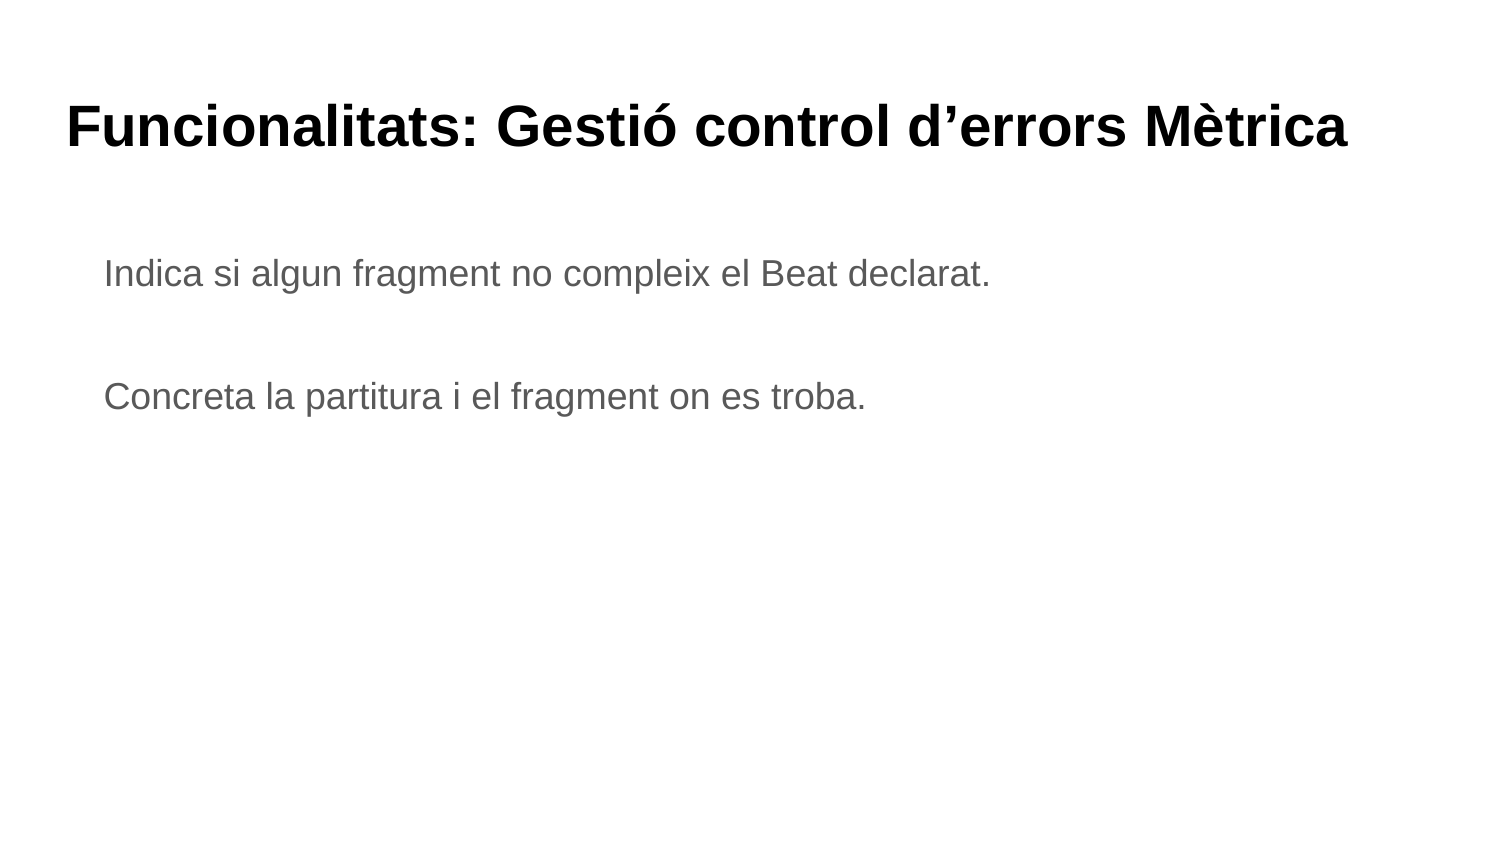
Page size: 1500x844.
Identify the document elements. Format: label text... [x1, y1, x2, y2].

title Funcionalitats: Gestió control d’errors Mètrica [51, 72, 1449, 167]
list Indica si algun fragment no compleix el Beat declarat. Concreta la partitura i el fragment on es troba. [51, 189, 1449, 750]
